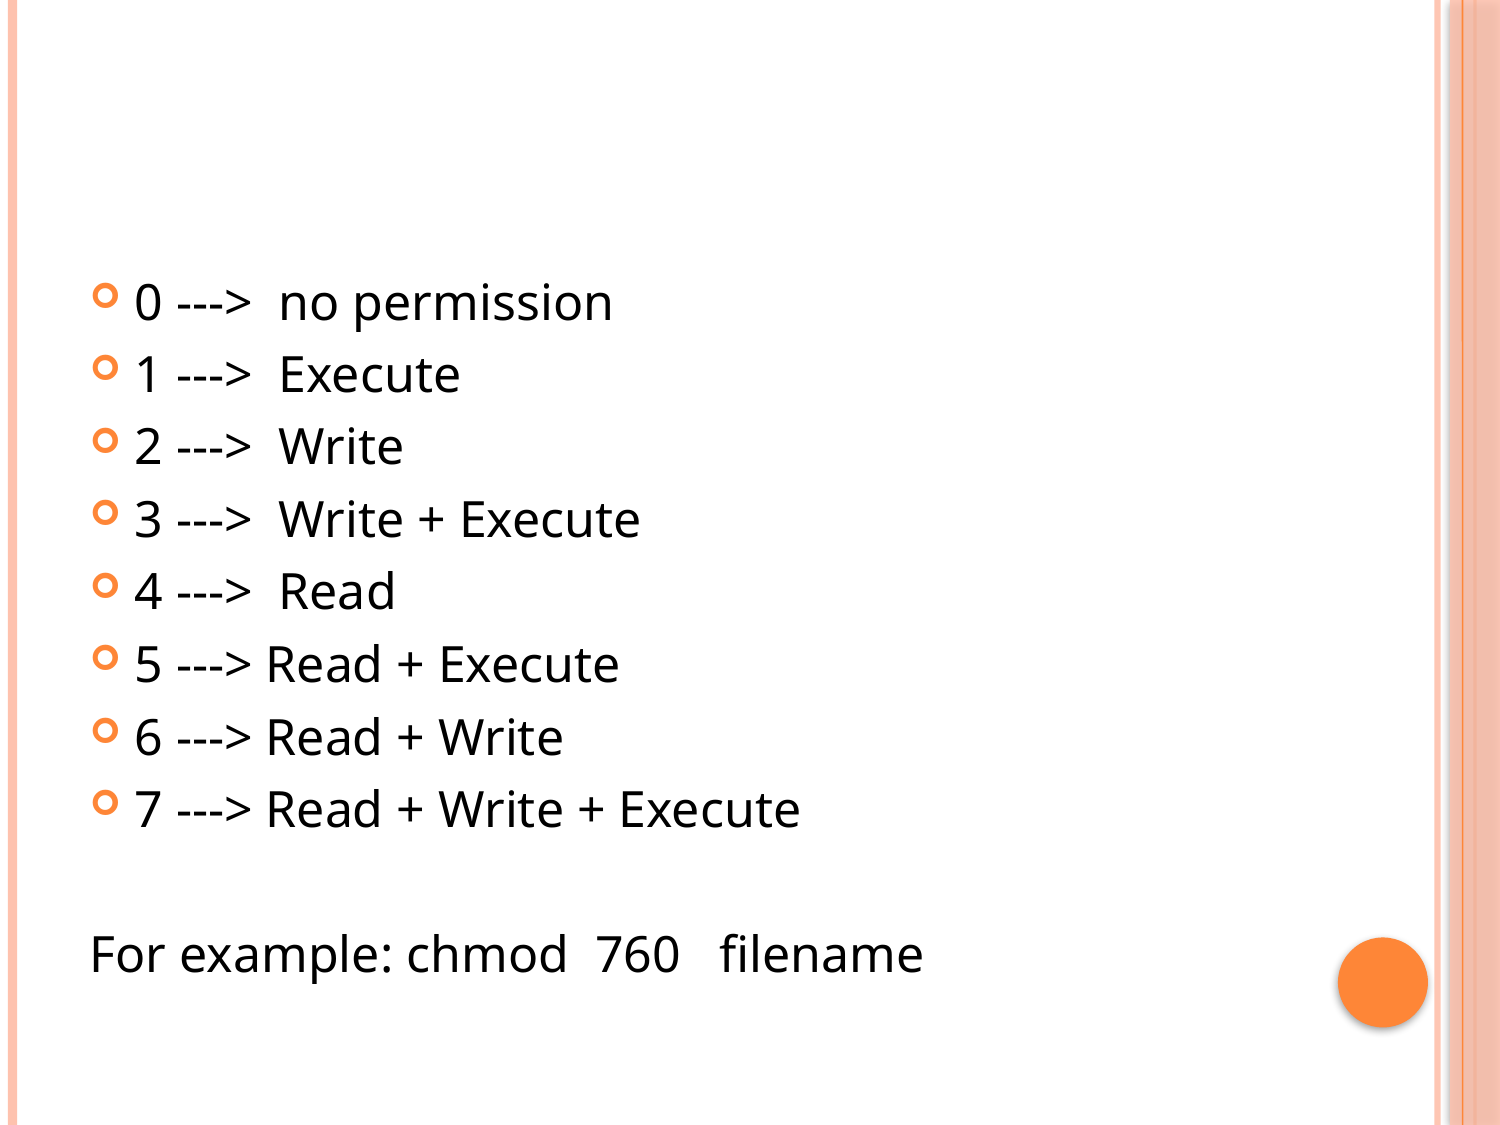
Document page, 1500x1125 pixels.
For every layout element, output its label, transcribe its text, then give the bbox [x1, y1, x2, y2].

list 0 ---> no permission 1 ---> Execute 2 ---> Write 3 ---> Write + Execute 4 ---> Read 5 ---> Read + Execute 6 ---> Read + Write 7 ---> Read + Write + Execute For example: chmod 760 filename [75, 262, 1300, 1062]
